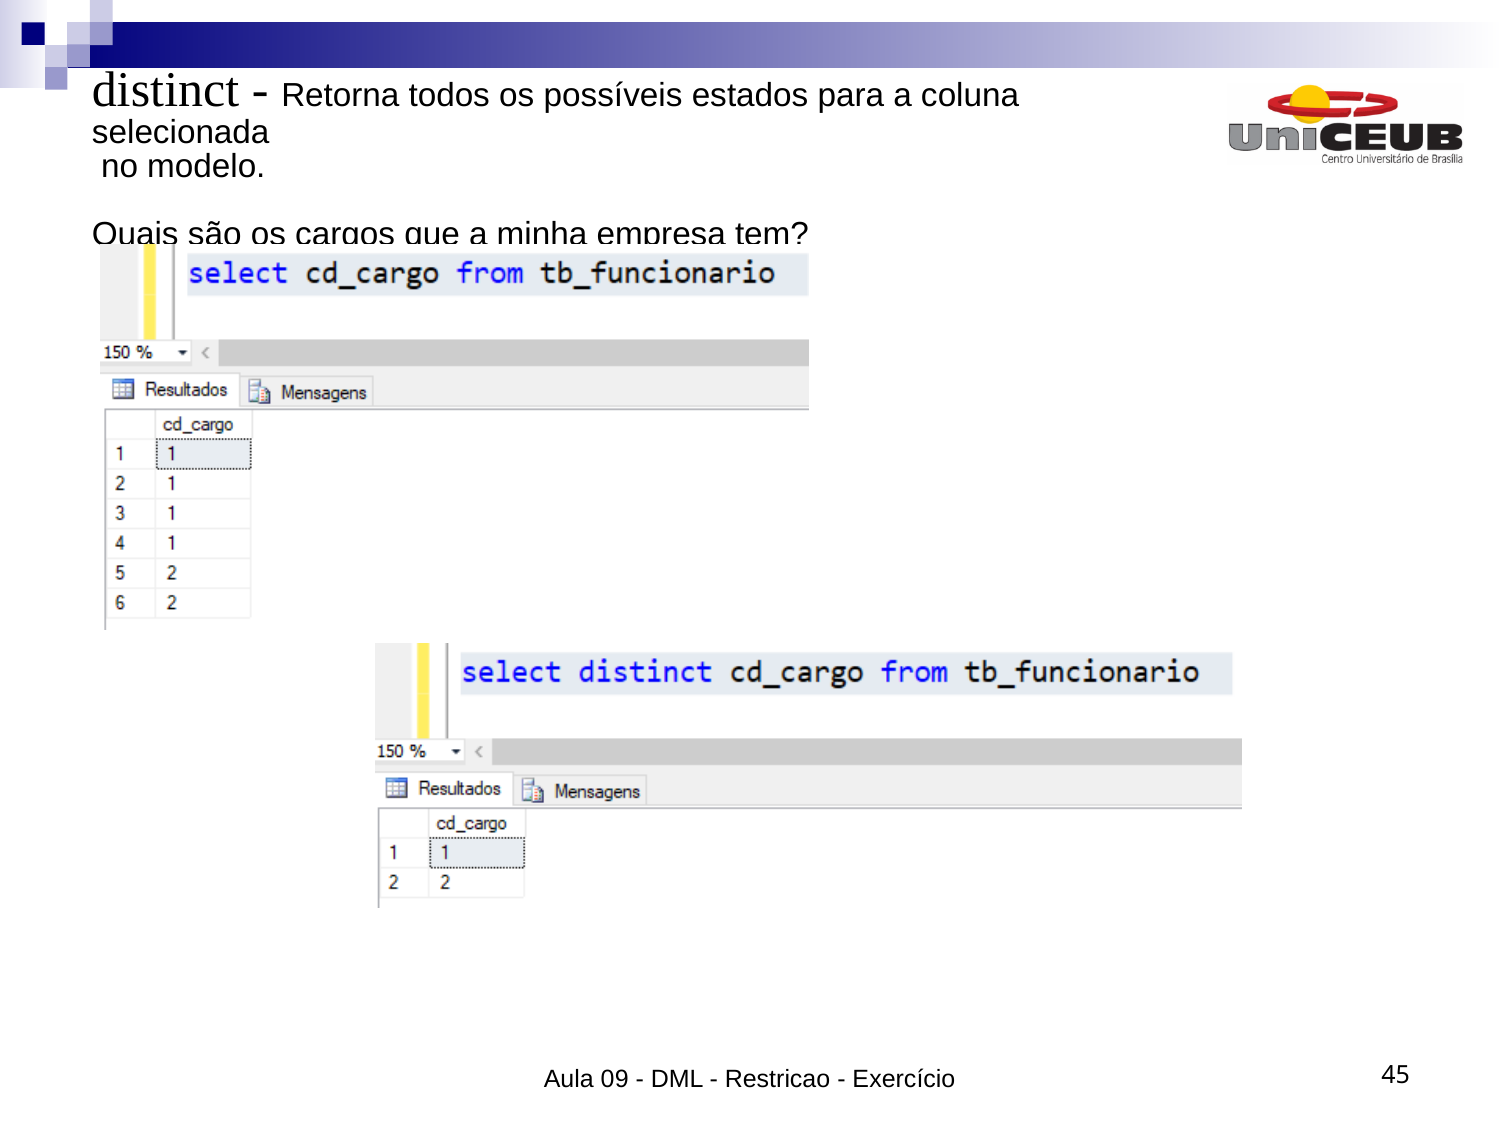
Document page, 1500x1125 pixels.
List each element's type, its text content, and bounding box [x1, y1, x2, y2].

picture [375, 643, 1242, 908]
slide_number ‹#› [1074, 1025, 1425, 1100]
footer Aula 09 - DML - Restricao - Exercício [512, 1025, 988, 1100]
picture [100, 244, 809, 630]
title distinct - Retorna todos os possíveis estados para a coluna selecionada no modelo. Quais são os cargos que a minha empresa tem? [76, 123, 1081, 234]
picture [1227, 83, 1464, 165]
